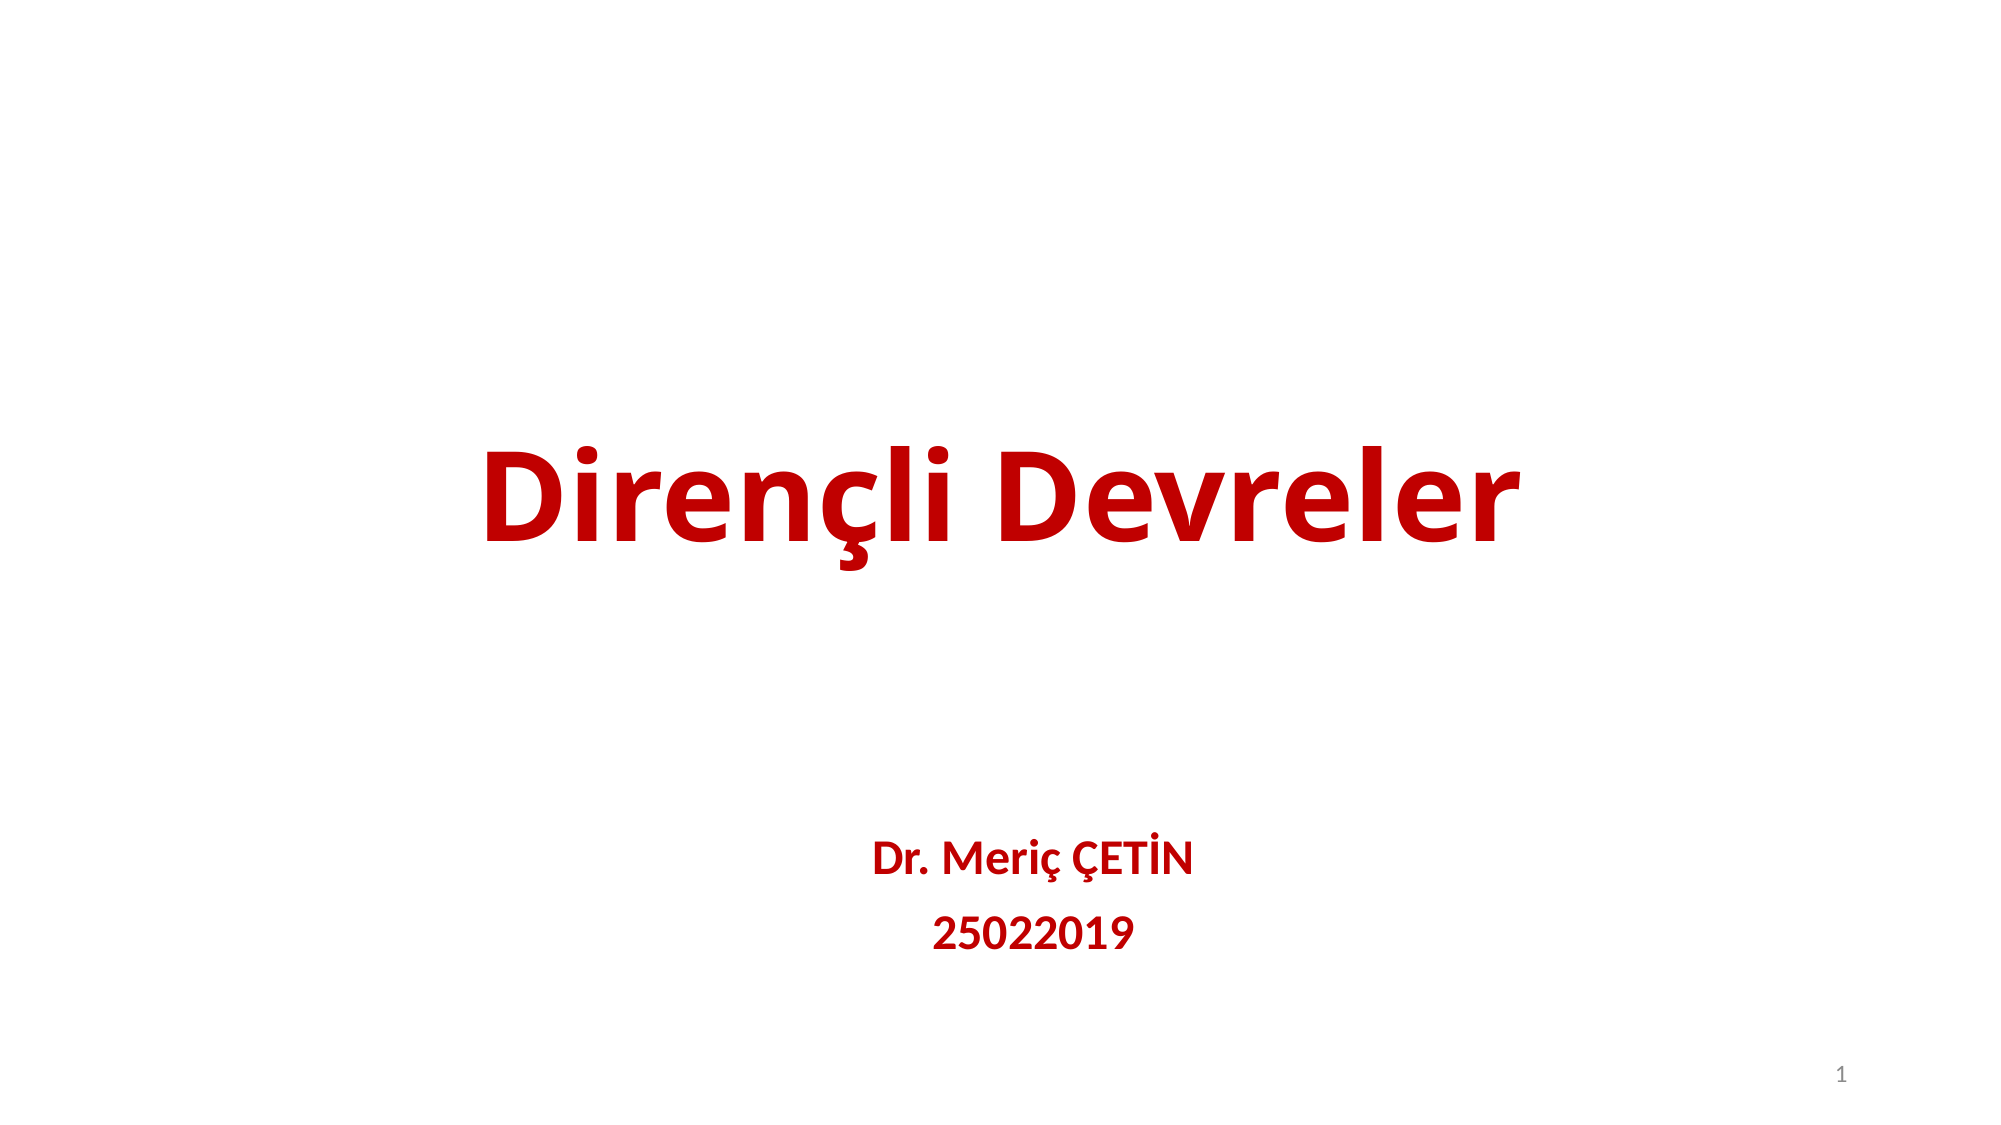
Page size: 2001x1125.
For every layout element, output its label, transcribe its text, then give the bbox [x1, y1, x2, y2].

slide_number 1 [1412, 1042, 1863, 1103]
subtitle Dr. Meriç ÇETİN 25022019 [283, 823, 1784, 1003]
title Dirençli Devreler [249, 184, 1750, 576]
